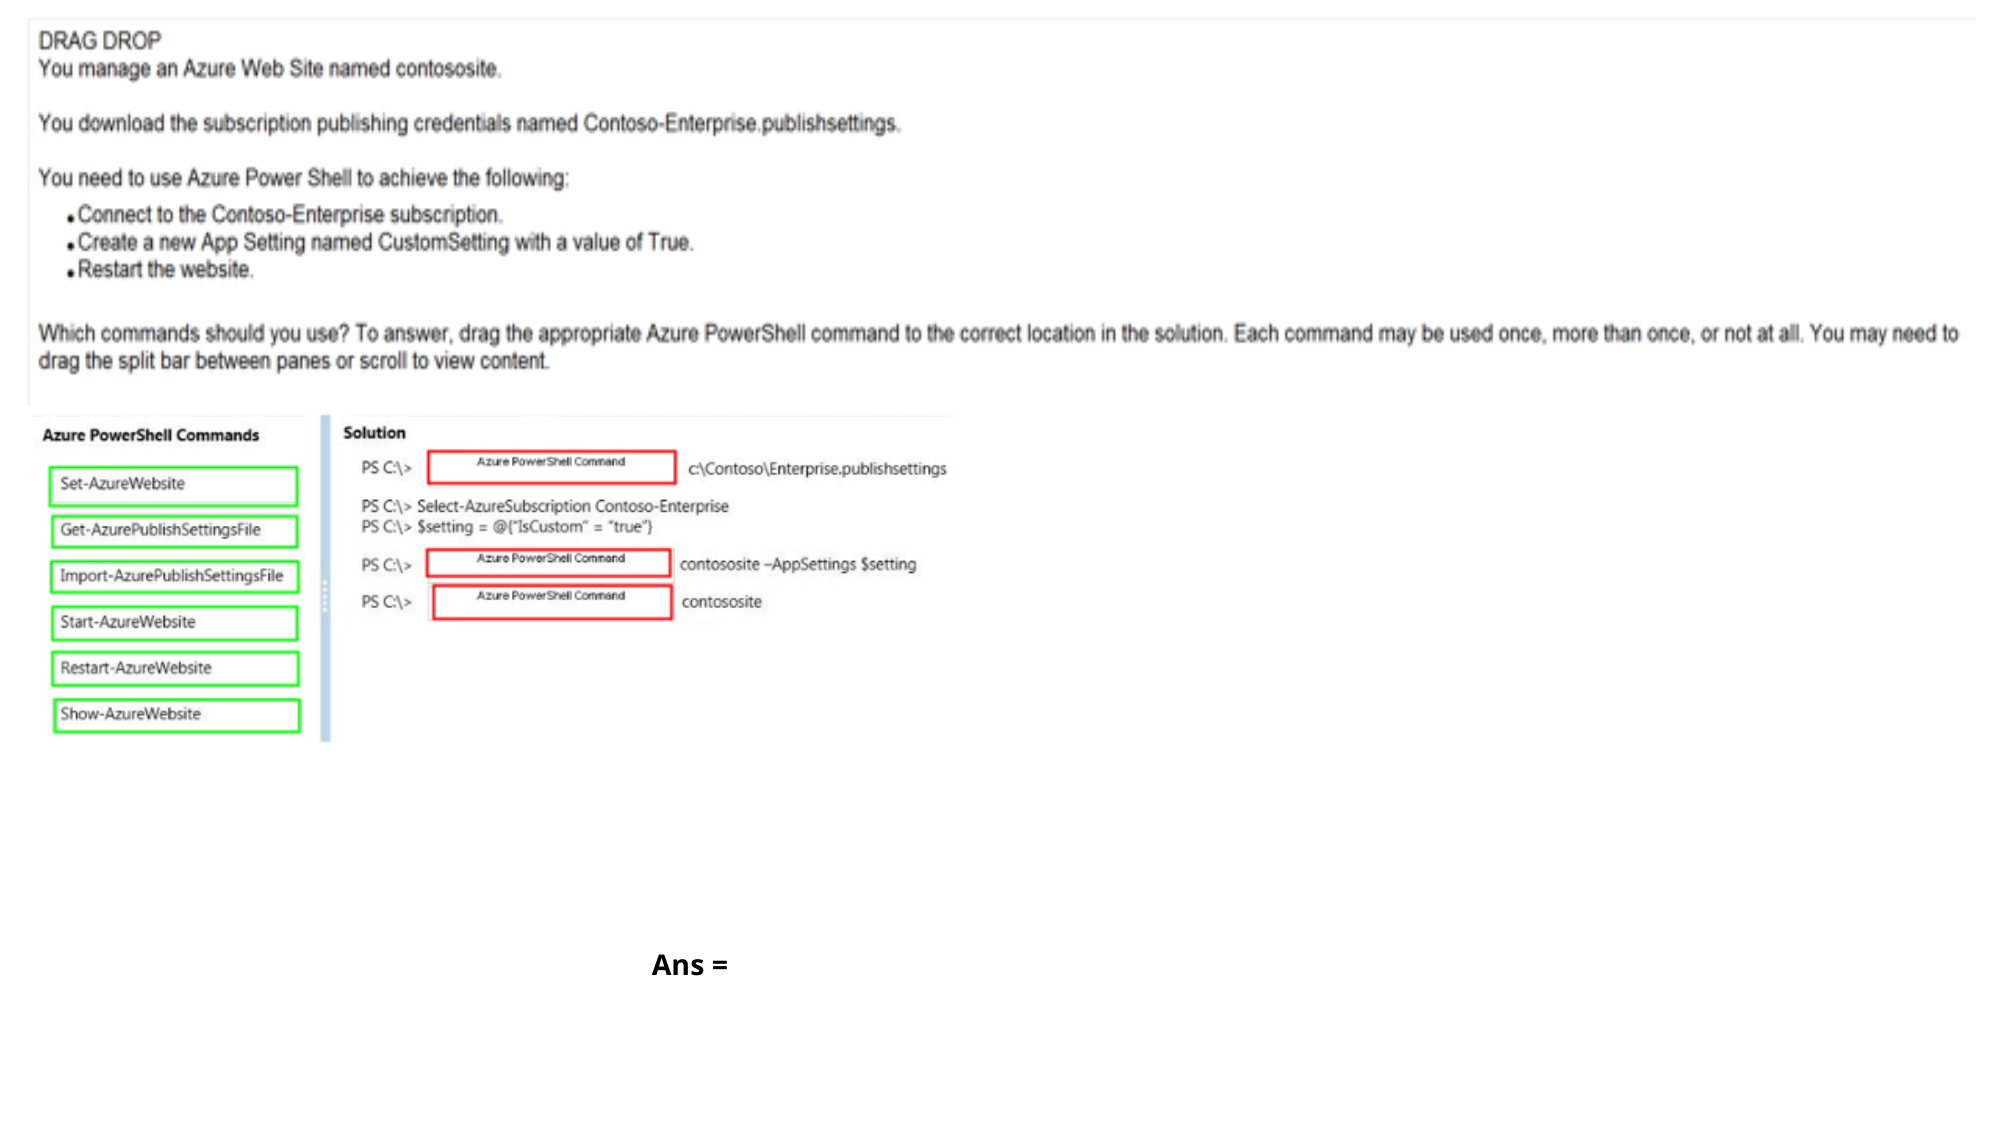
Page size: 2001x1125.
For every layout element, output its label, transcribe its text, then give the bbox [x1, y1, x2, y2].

picture [26, 16, 1976, 767]
title Ans = [636, 943, 1968, 1085]
